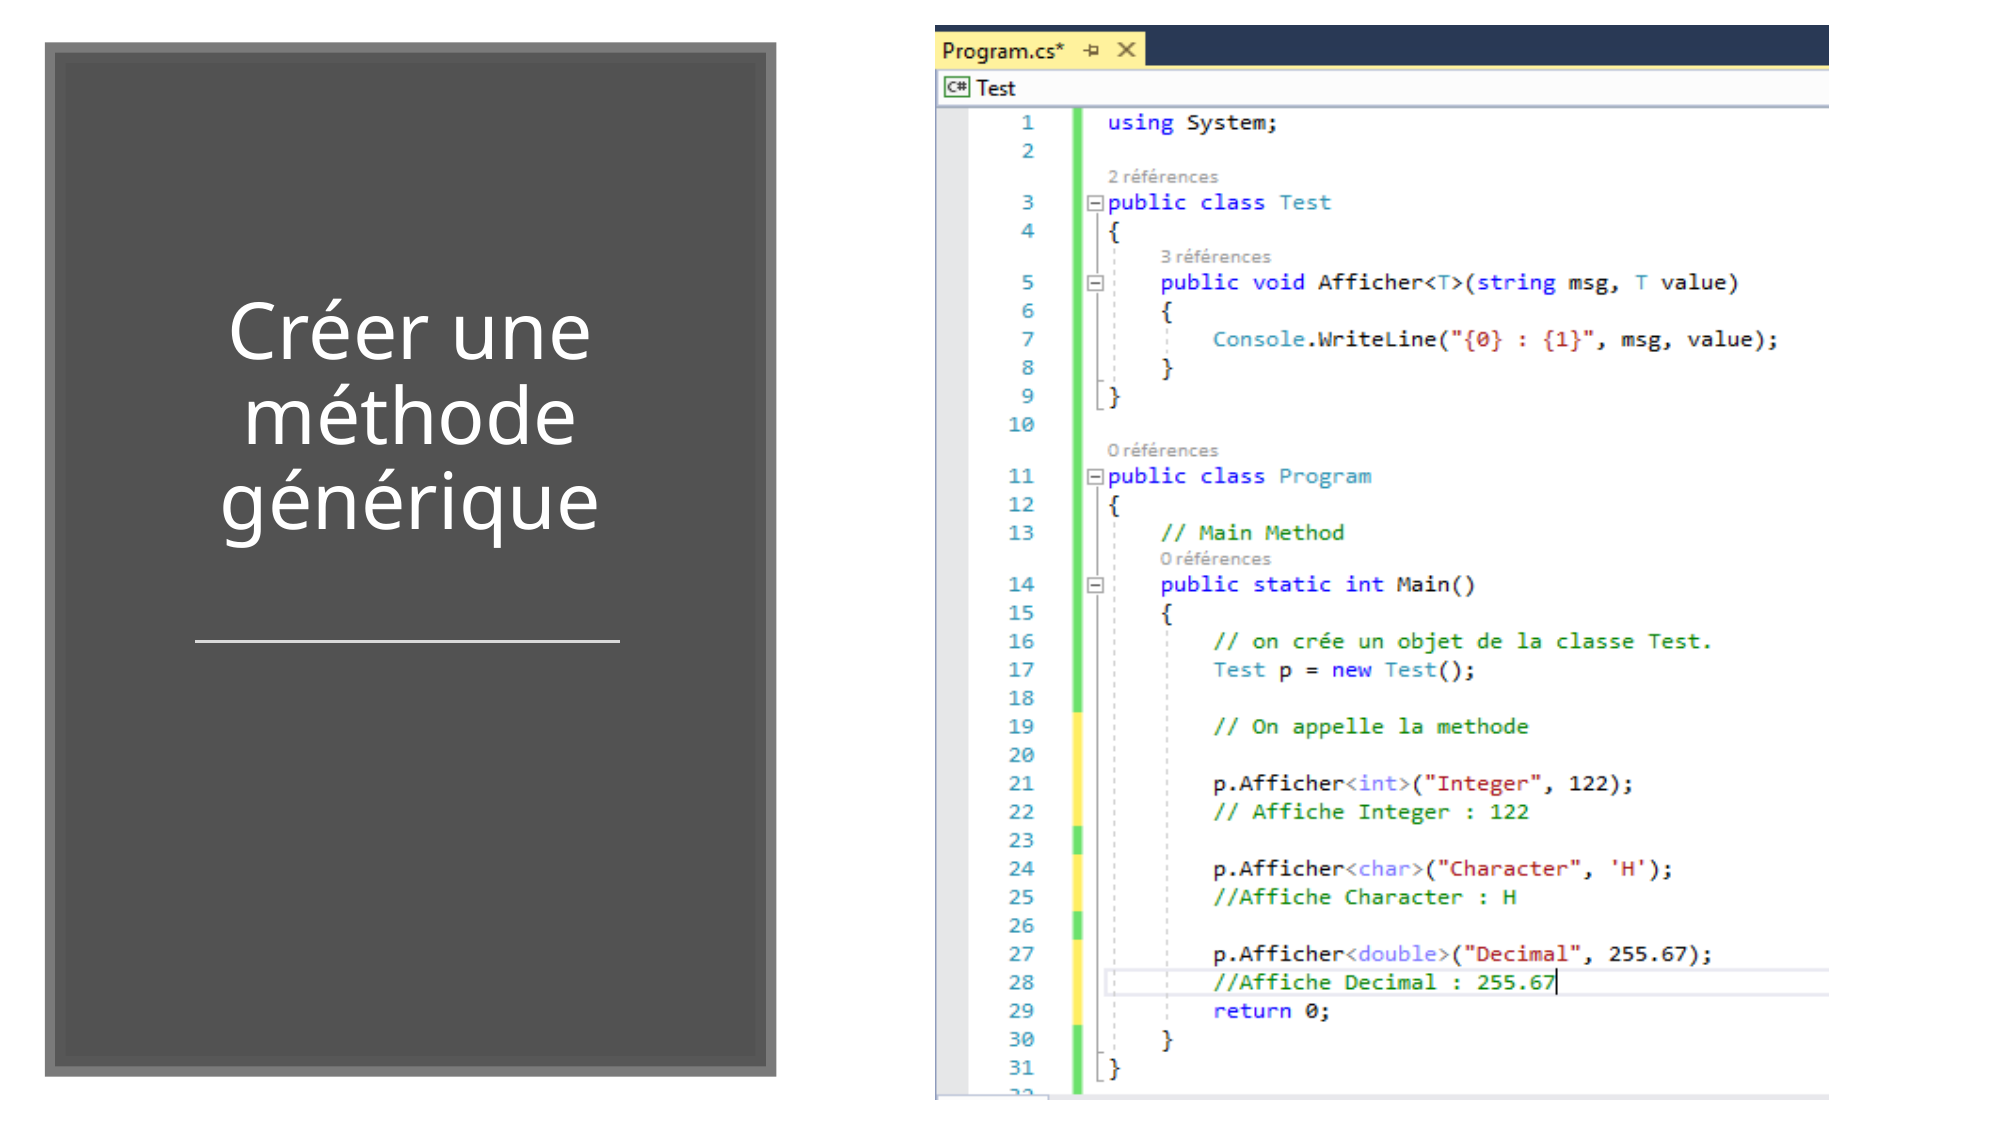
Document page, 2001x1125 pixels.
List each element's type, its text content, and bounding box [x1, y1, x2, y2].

picture [935, 25, 1830, 1100]
text_box [54, 52, 767, 1067]
text_box Créer une méthode générique [110, 149, 711, 624]
